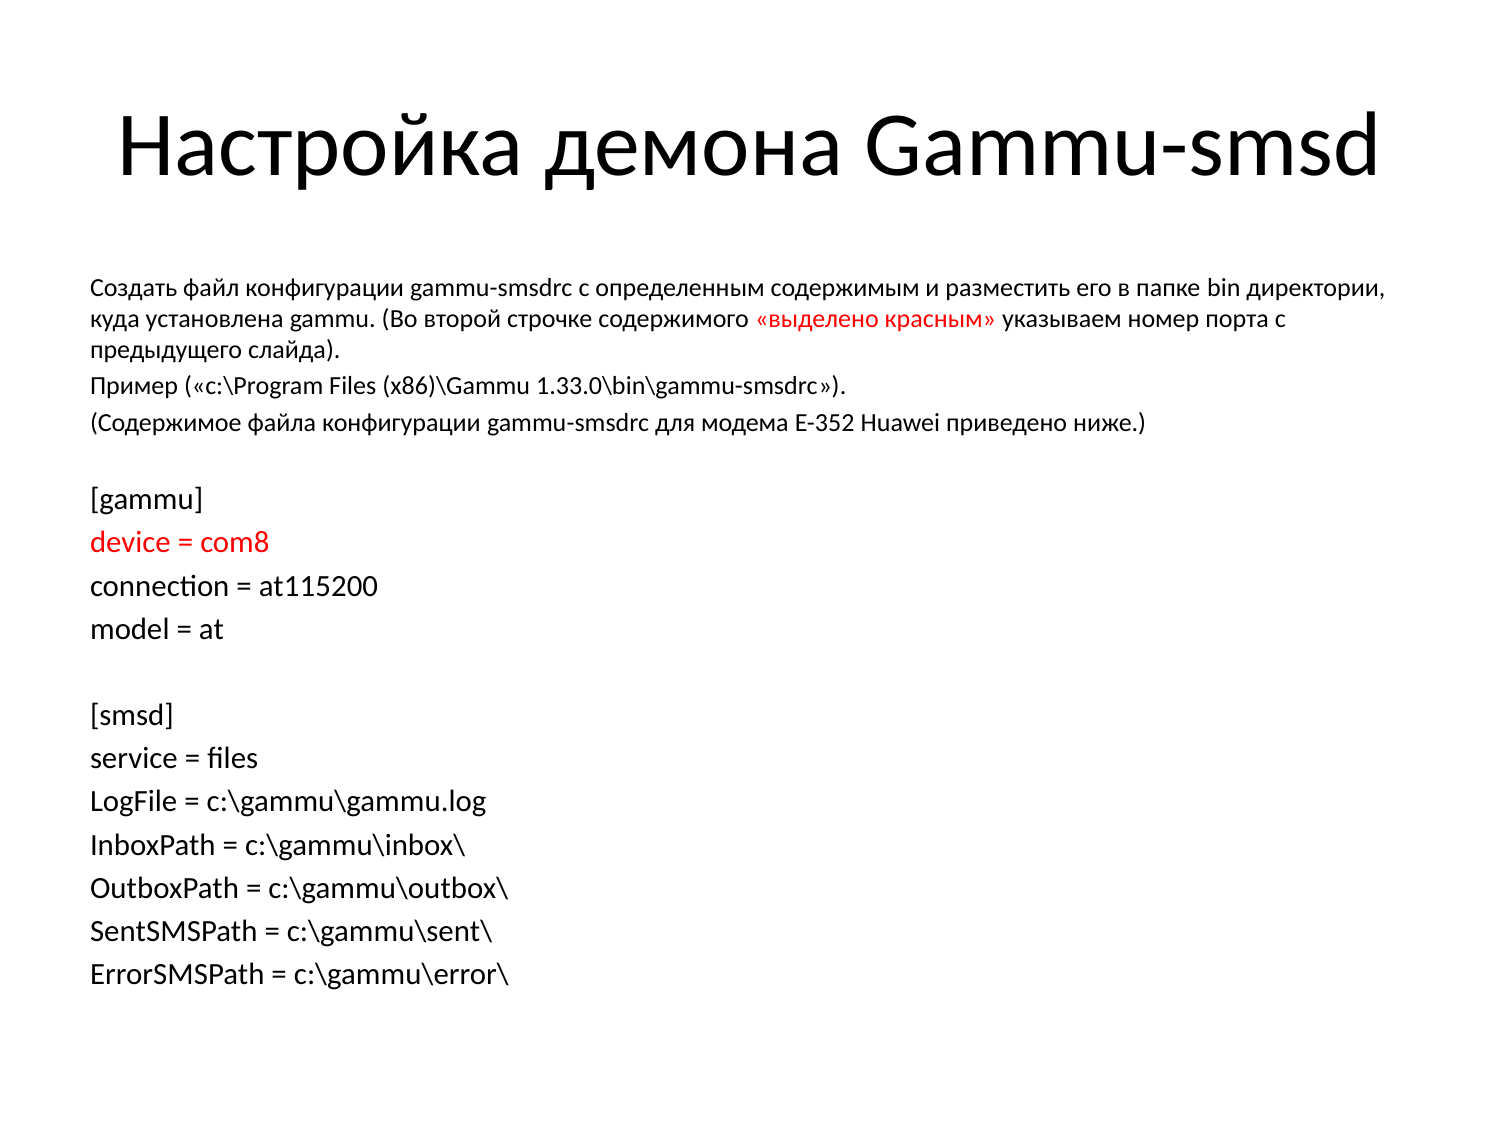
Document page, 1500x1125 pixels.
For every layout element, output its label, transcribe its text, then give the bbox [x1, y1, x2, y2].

list Создать файл конфигурации gammu-smsdrc с определенным содержимым и разместить его в папке bin директории, куда установлена gammu. (Во второй строчке содержимого «выделено красным» указываем номер порта с предыдущего слайда). Пример («c:\Program Files (x86)\Gammu 1.33.0\bin\gammu-smsdrc»). (Содержимое файла конфигурации gammu-smsdrc для модема E-352 Huawei приведено ниже.) [gammu] device = com8 connection = at115200 model = at [smsd] service = files LogFile = c:\gammu\gammu.log InboxPath = c:\gammu\inbox\ OutboxPath = c:\gammu\outbox\ SentSMSPath = c:\gammu\sent\ ErrorSMSPath = c:\gammu\error\ [75, 262, 1425, 1005]
title Настройка демона Gammu-smsd [75, 45, 1425, 233]
